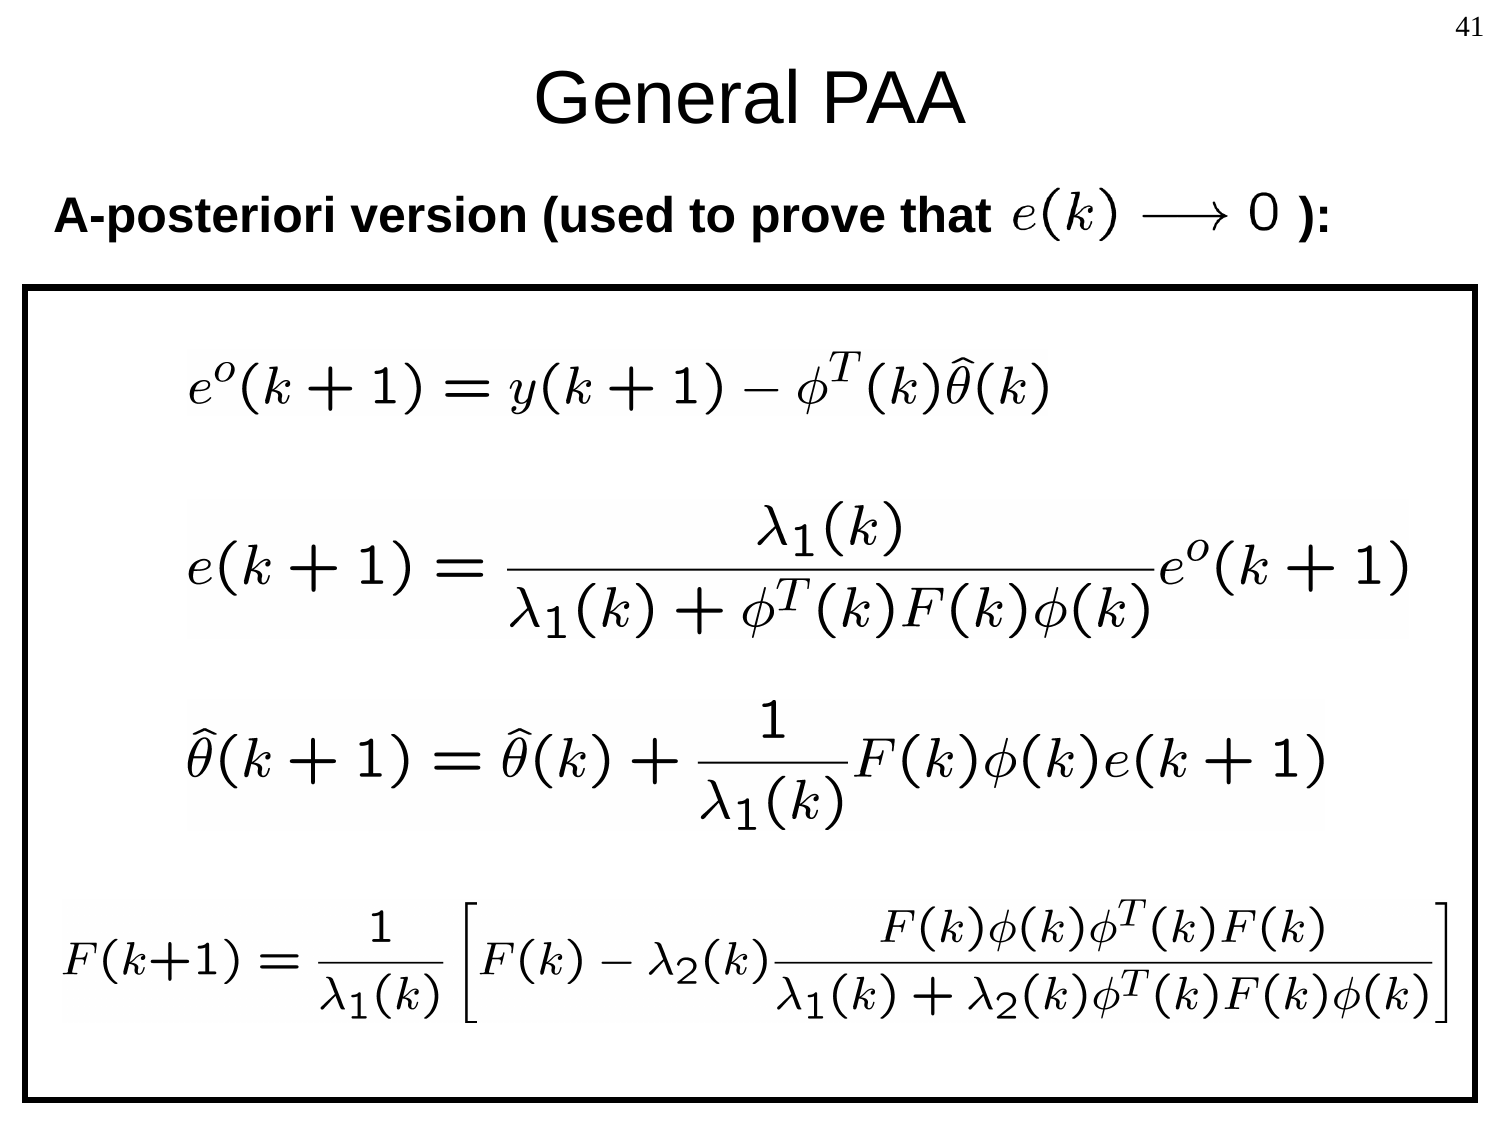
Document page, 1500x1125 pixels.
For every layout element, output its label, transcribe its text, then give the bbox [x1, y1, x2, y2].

picture [62, 899, 1449, 1024]
text_box A-posteriori version (used to prove that ): [38, 174, 1349, 250]
picture [187, 499, 1409, 639]
picture [187, 349, 1049, 417]
text_box [24, 287, 1475, 1100]
picture [1012, 187, 1278, 243]
list [0, 162, 1276, 1001]
picture [187, 699, 1325, 831]
slide_number 41 [1388, 0, 1500, 76]
title General PAA [112, 0, 1388, 188]
